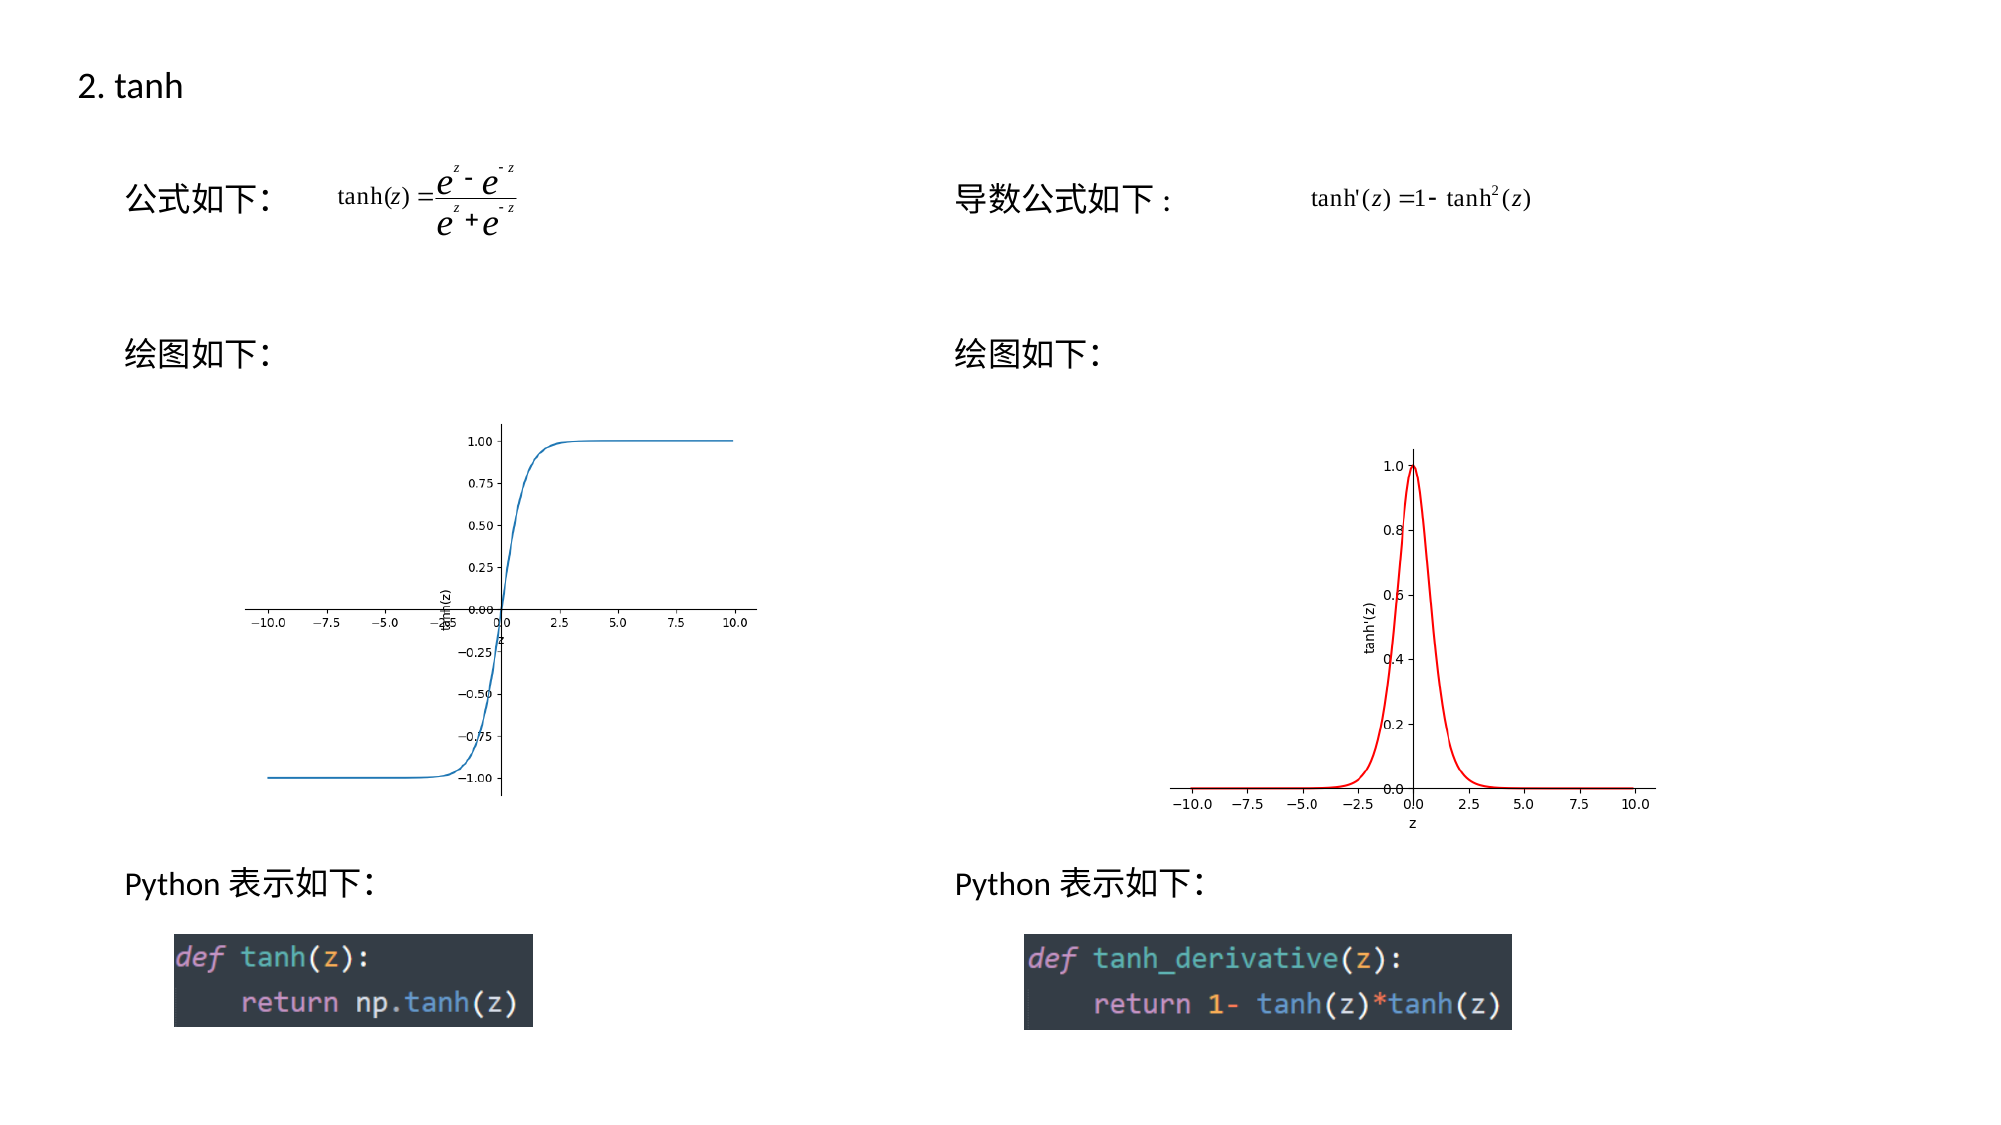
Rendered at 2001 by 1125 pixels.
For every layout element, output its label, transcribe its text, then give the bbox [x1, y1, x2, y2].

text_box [333, 156, 522, 241]
text_box Python表示如下： [109, 854, 397, 910]
text_box 导数公式如下: [940, 170, 1221, 226]
text_box Python表示如下： [940, 854, 1221, 910]
text_box 2. tanh [62, 53, 771, 114]
picture [228, 408, 771, 810]
picture [1024, 934, 1512, 1030]
text_box 公式如下： [109, 170, 333, 226]
picture [1091, 393, 1717, 855]
text_box 绘图如下： [109, 325, 351, 381]
text_box 绘图如下： [940, 325, 1181, 381]
picture [174, 934, 533, 1027]
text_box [1306, 179, 1537, 218]
